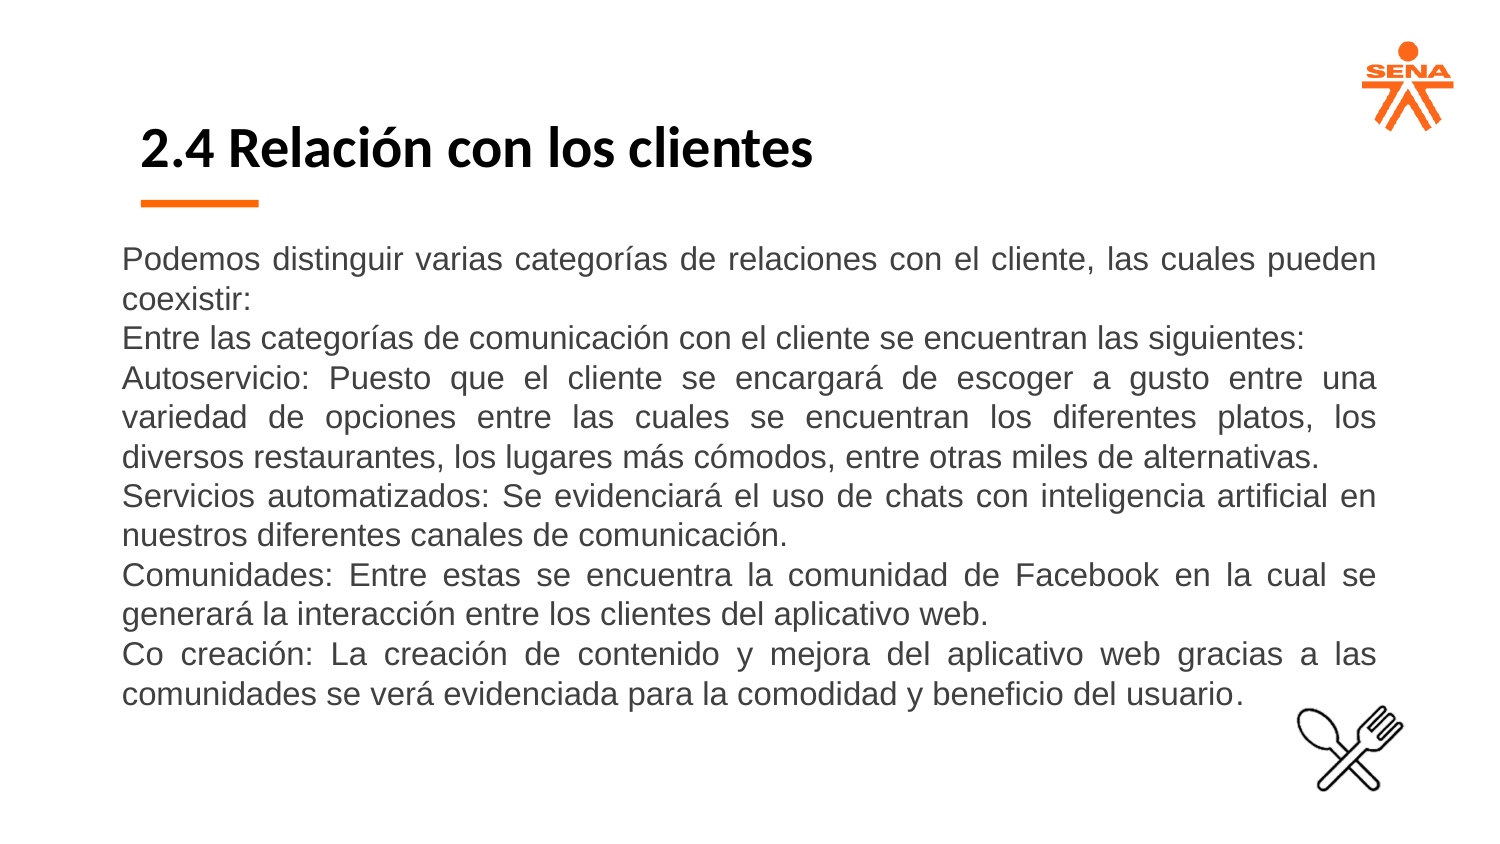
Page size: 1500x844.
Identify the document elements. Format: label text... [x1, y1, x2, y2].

picture [1330, 0, 1500, 156]
text_box [140, 199, 259, 208]
text_box Podemos distinguir varias categorías de relaciones con el cliente, las cuales pueden coexistir: Entre las categorías de comunicación con el cliente se encuentran las siguientes: Autoservicio: Puesto que el cliente se encargará de escoger a gusto entre una variedad de opciones entre las cuales se encuentran los diferentes platos, los diversos restaurantes, los lugares más cómodos, entre otras miles de alternativas. Servicios automatizados: Se evidenciará el uso de chats con inteligencia artificial en nuestros diferentes canales de comunicación. Comunidades: Entre estas se encuentra la comunidad de Facebook en la cual se generará la interacción entre los clientes del aplicativo web. Co creación: La creación de contenido y mejora del aplicativo web gracias a las comunidades se verá evidenciada para la comodidad y beneficio del usuario. [106, 230, 1394, 720]
text_box 2.4 Relación con los clientes [125, 101, 1284, 187]
picture [1290, 694, 1406, 810]
